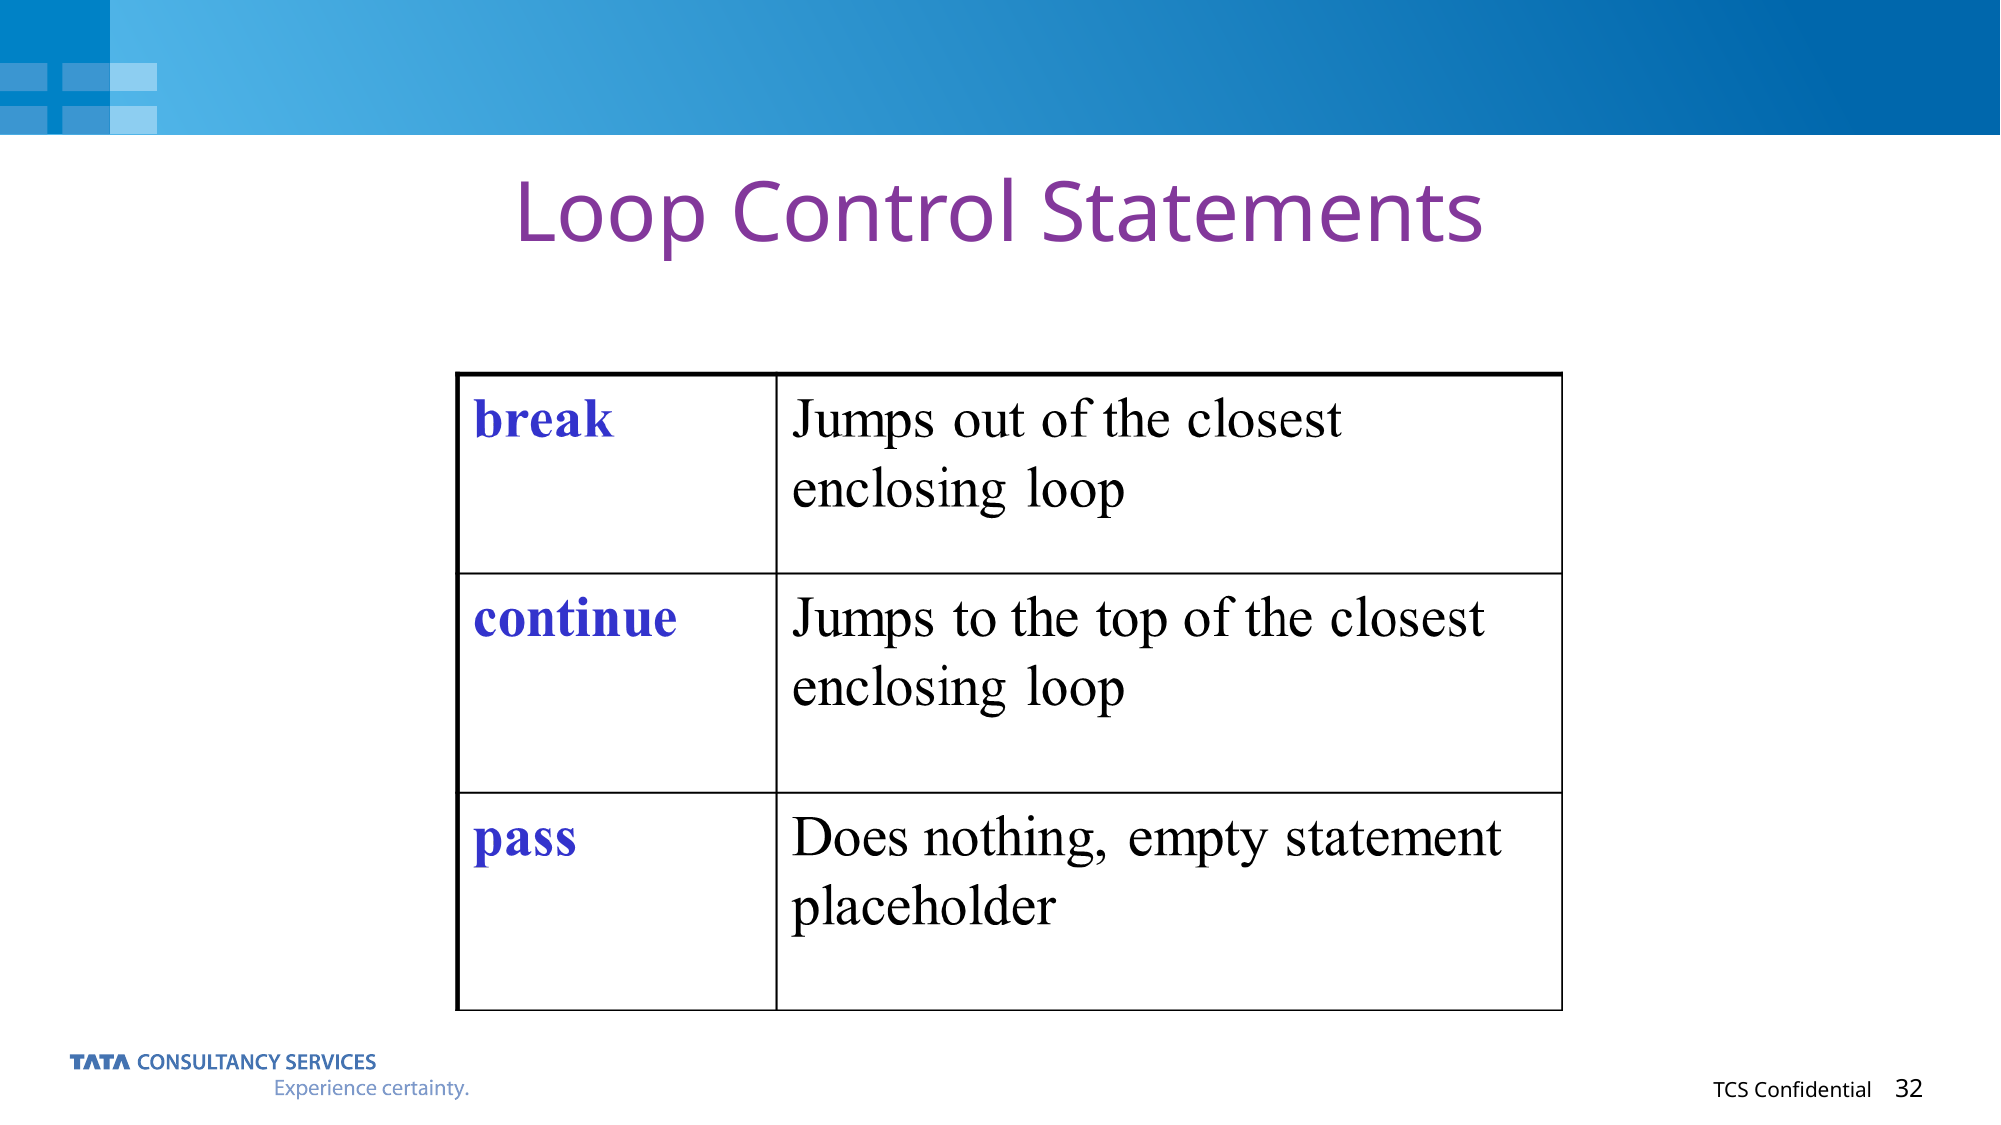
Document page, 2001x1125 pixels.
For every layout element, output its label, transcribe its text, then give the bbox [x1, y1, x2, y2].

picture [437, 364, 1563, 1011]
text_box Loop Control Statements [362, 114, 1638, 303]
